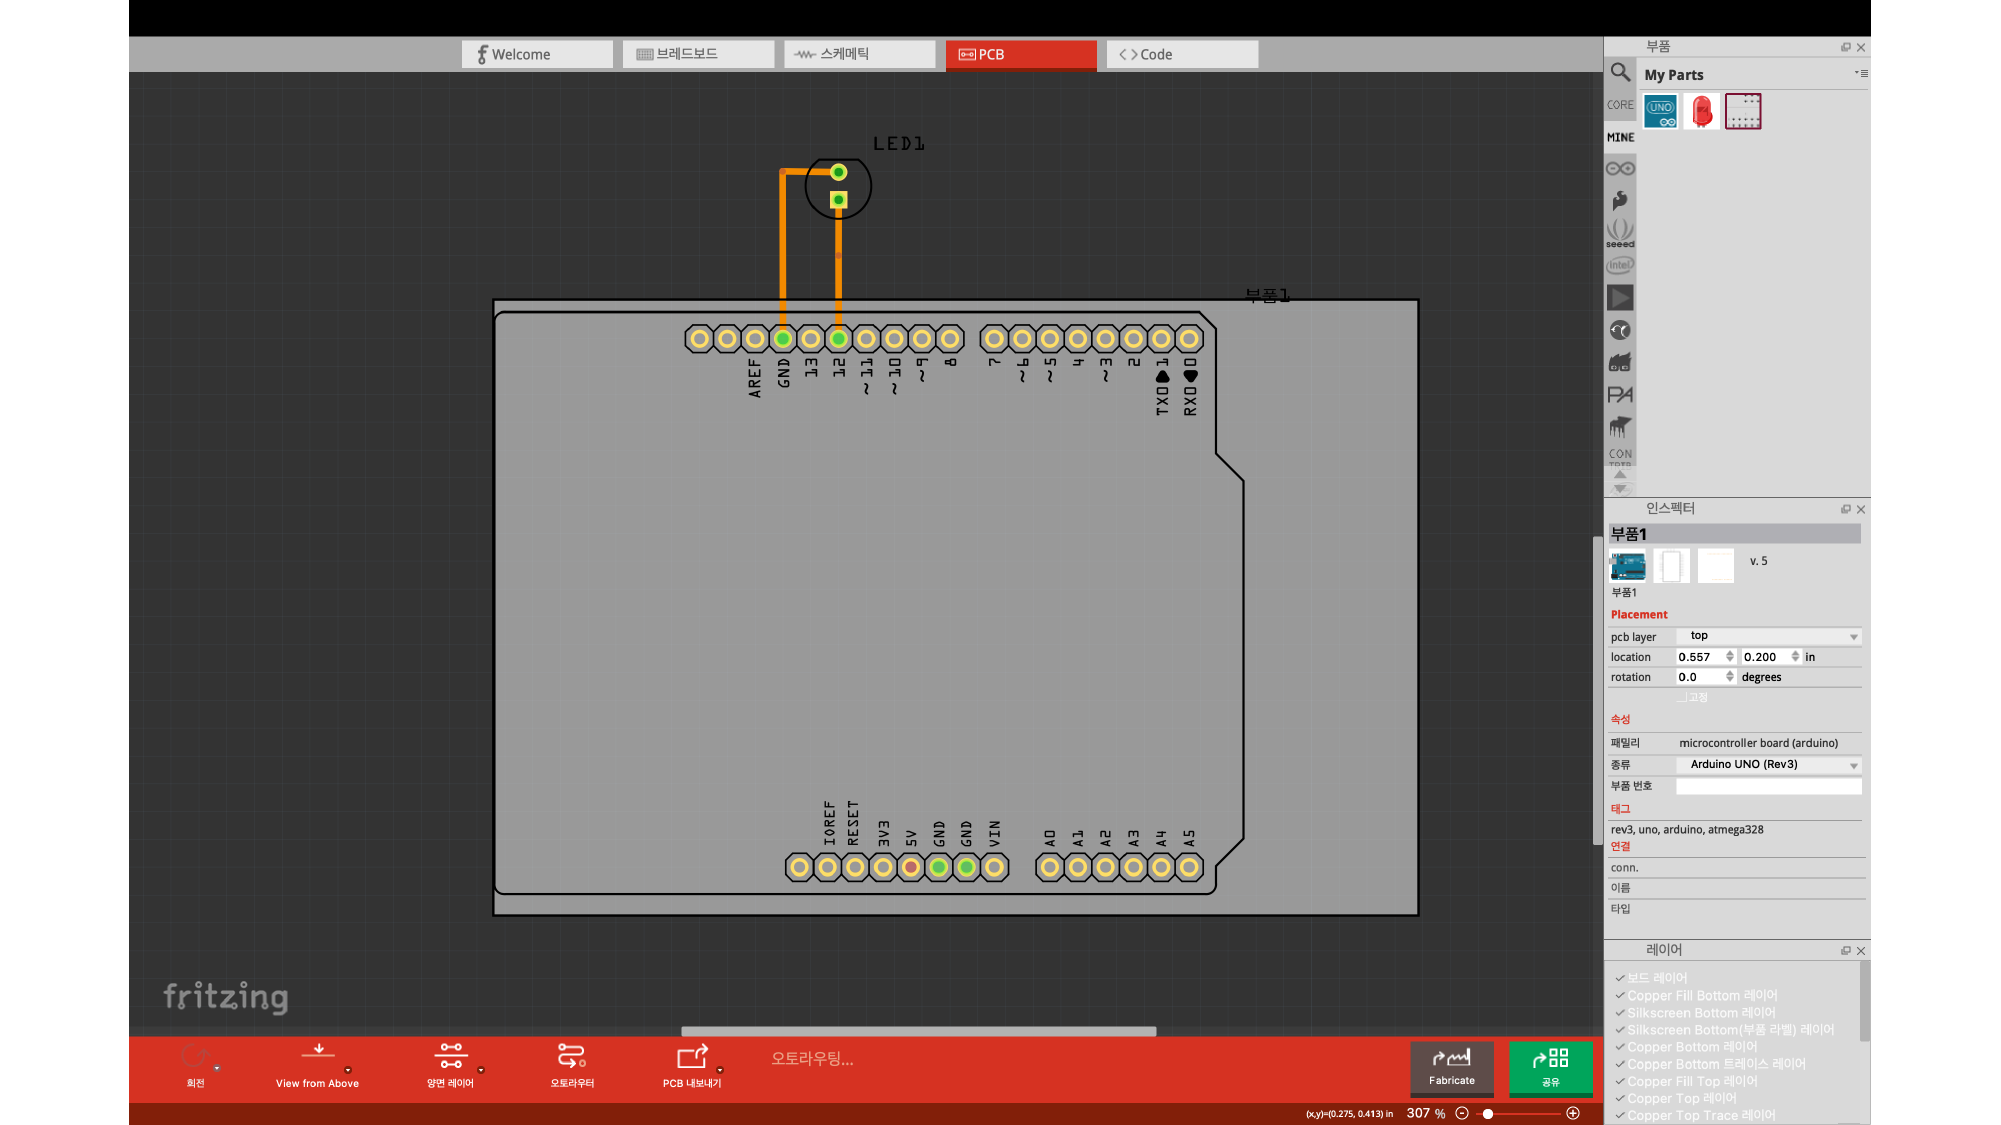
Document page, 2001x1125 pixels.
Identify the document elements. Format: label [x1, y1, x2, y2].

picture [129, 0, 1871, 1125]
